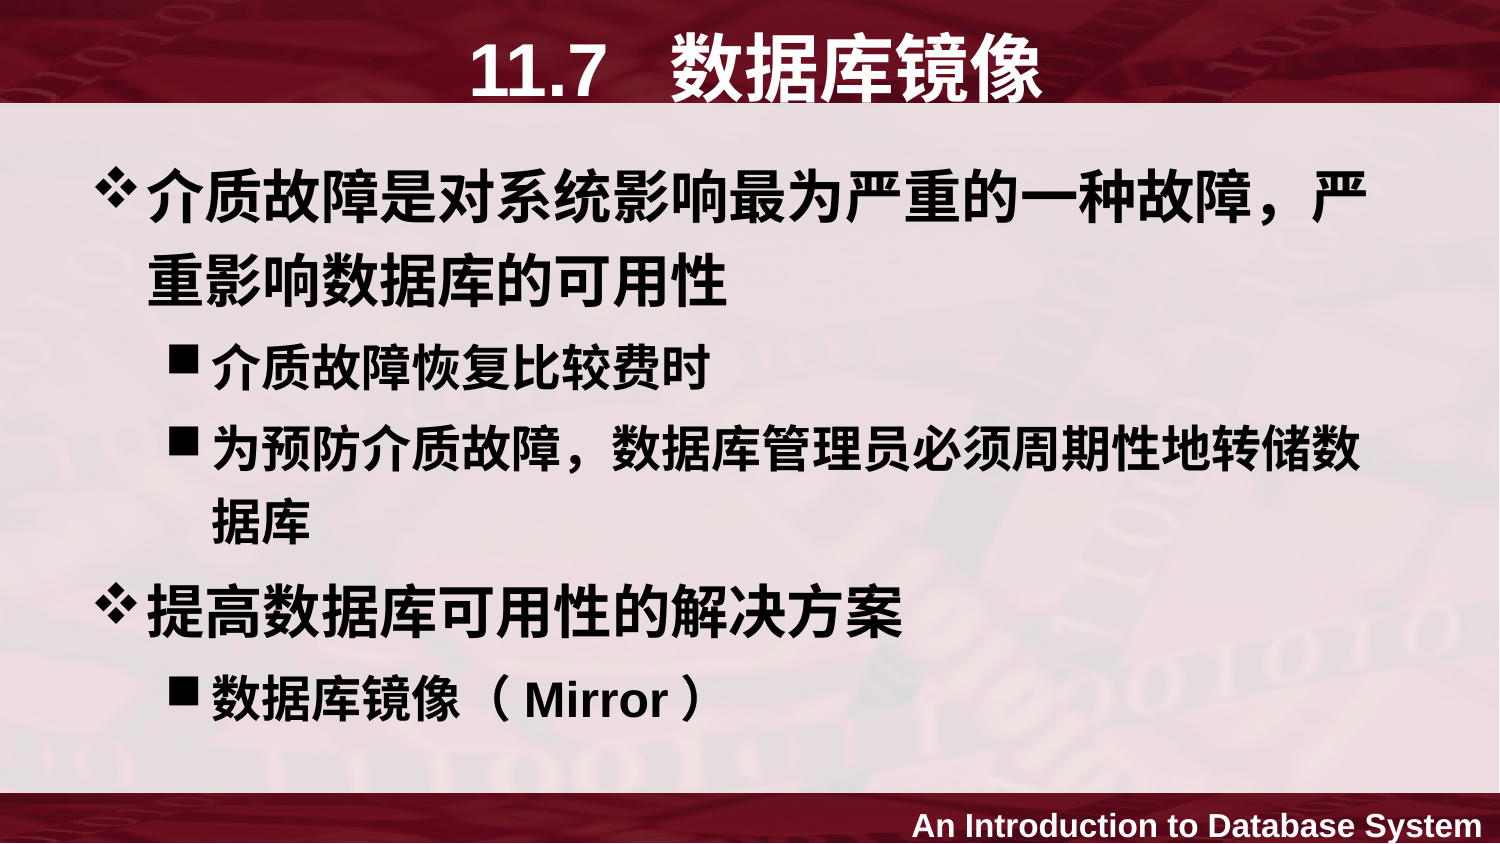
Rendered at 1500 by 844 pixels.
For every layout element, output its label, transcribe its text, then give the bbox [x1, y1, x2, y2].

text_box [856, 785, 1447, 825]
picture [1065, 825, 1071, 834]
picture [1184, 825, 1192, 834]
picture [0, 0, 1500, 843]
picture [1286, 825, 1293, 834]
title 11.7 数据库镜像 [150, 31, 1363, 101]
picture [1044, 825, 1051, 834]
picture [1393, 825, 1398, 833]
picture [1123, 825, 1131, 834]
picture [1024, 825, 1032, 834]
list 介质故障是对系统影响最为严重的一种故障，严重影响数据库的可用性 介质故障恢复比较费时 为预防介质故障，数据库管理员必须周期性地转储数据库 提高数据库可用性的解决方案 数据库镜像（Mirror） [75, 138, 1425, 779]
picture [1214, 825, 1225, 833]
